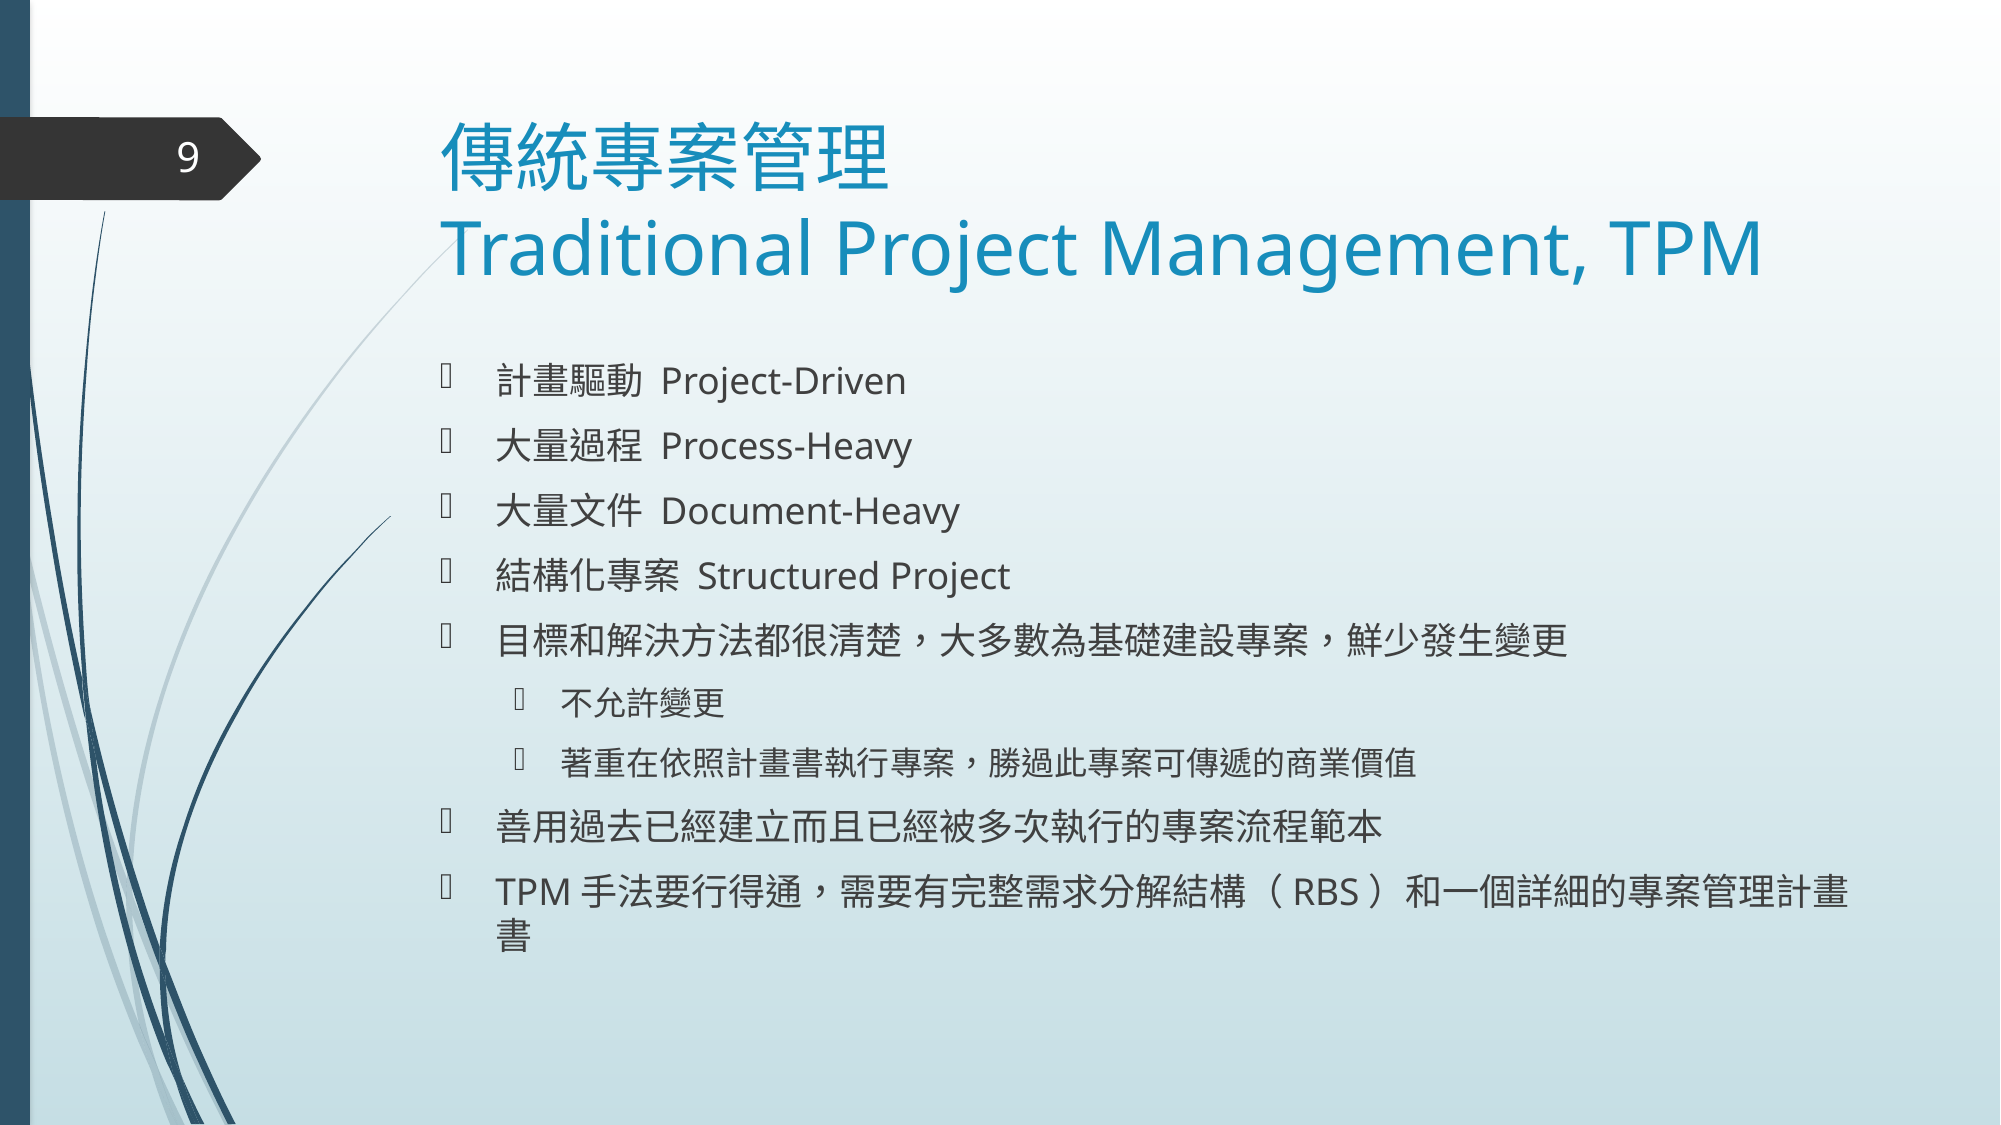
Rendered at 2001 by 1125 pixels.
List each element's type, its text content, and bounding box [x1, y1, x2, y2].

slide_number 9 [87, 129, 216, 190]
list 計畫驅動 Project-Driven 大量過程 Process-Heavy 大量文件 Document-Heavy 結構化專案 Structured Project 目標和解決方法都很清楚，大多數為基礎建設專案，鮮少發生變更 不允許變更 著重在依照計畫書執行專案，勝過此專案可傳遞的商業價值 善用過去已經建立而且已經被多次執行的專案流程範本 TPM手法要行得通，需要有完整需求分解結構（RBS）和一個詳細的專案管理計畫書 [424, 350, 1888, 970]
title 傳統專案管理 Traditional Project Management, TPM [425, 102, 1888, 313]
